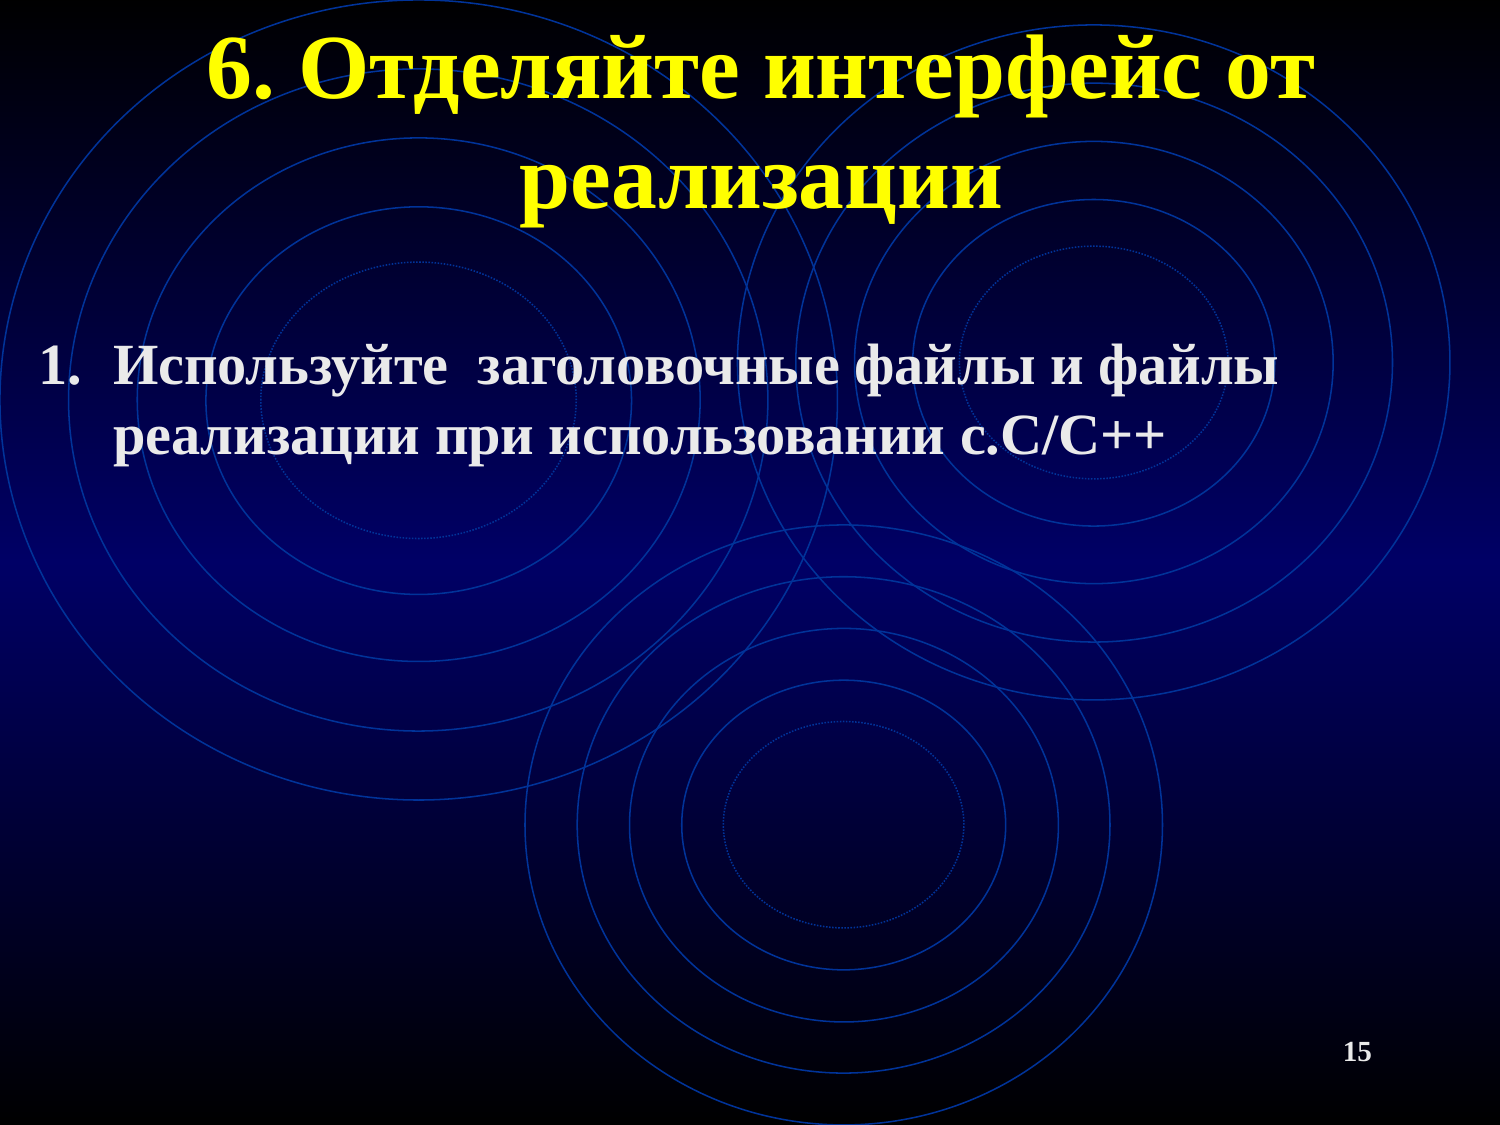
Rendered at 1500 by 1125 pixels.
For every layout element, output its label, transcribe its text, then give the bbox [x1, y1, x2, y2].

slide_number 15 [1074, 1024, 1388, 1101]
title 6. Отделяйте интерфейс от реализации [116, 58, 1407, 176]
text_box Используйте заголовочные файлы и файлы реализации при использовании с.С/C++ [23, 318, 1477, 474]
